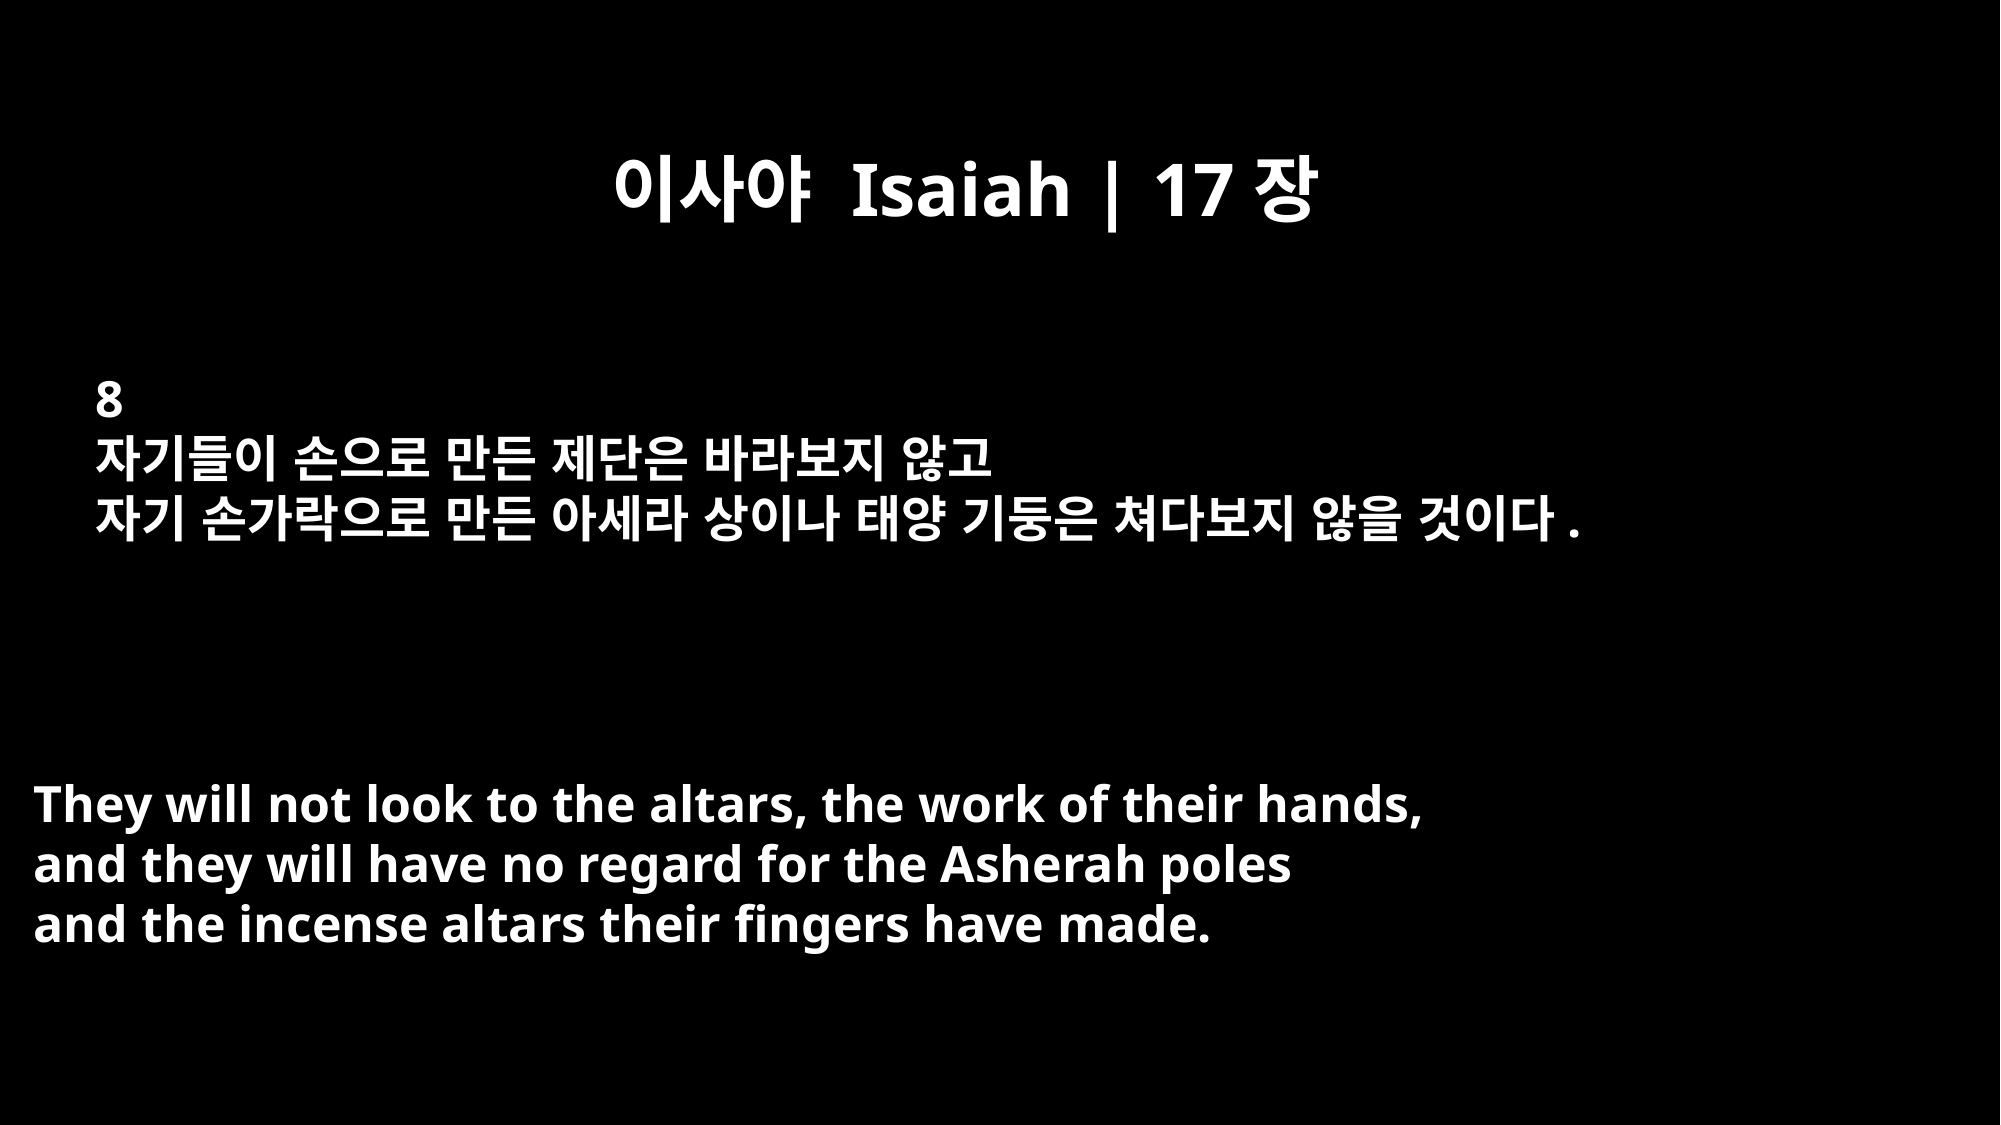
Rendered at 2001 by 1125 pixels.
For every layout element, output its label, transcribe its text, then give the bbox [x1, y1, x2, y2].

text_box 8 자기들이 손으로 만든 제단은 바라보지 않고 자기 손가락으로 만든 아세라 상이나 태양 기둥은 쳐다보지 않을 것이다. [81, 359, 1597, 555]
text_box They will not look to the altars, the work of their hands, and they will have no regard for the Asherah poles and the incense altars their fingers have made. [19, 764, 1439, 960]
text_box 이사야 Isaiah | 17장 [596, 136, 1336, 239]
